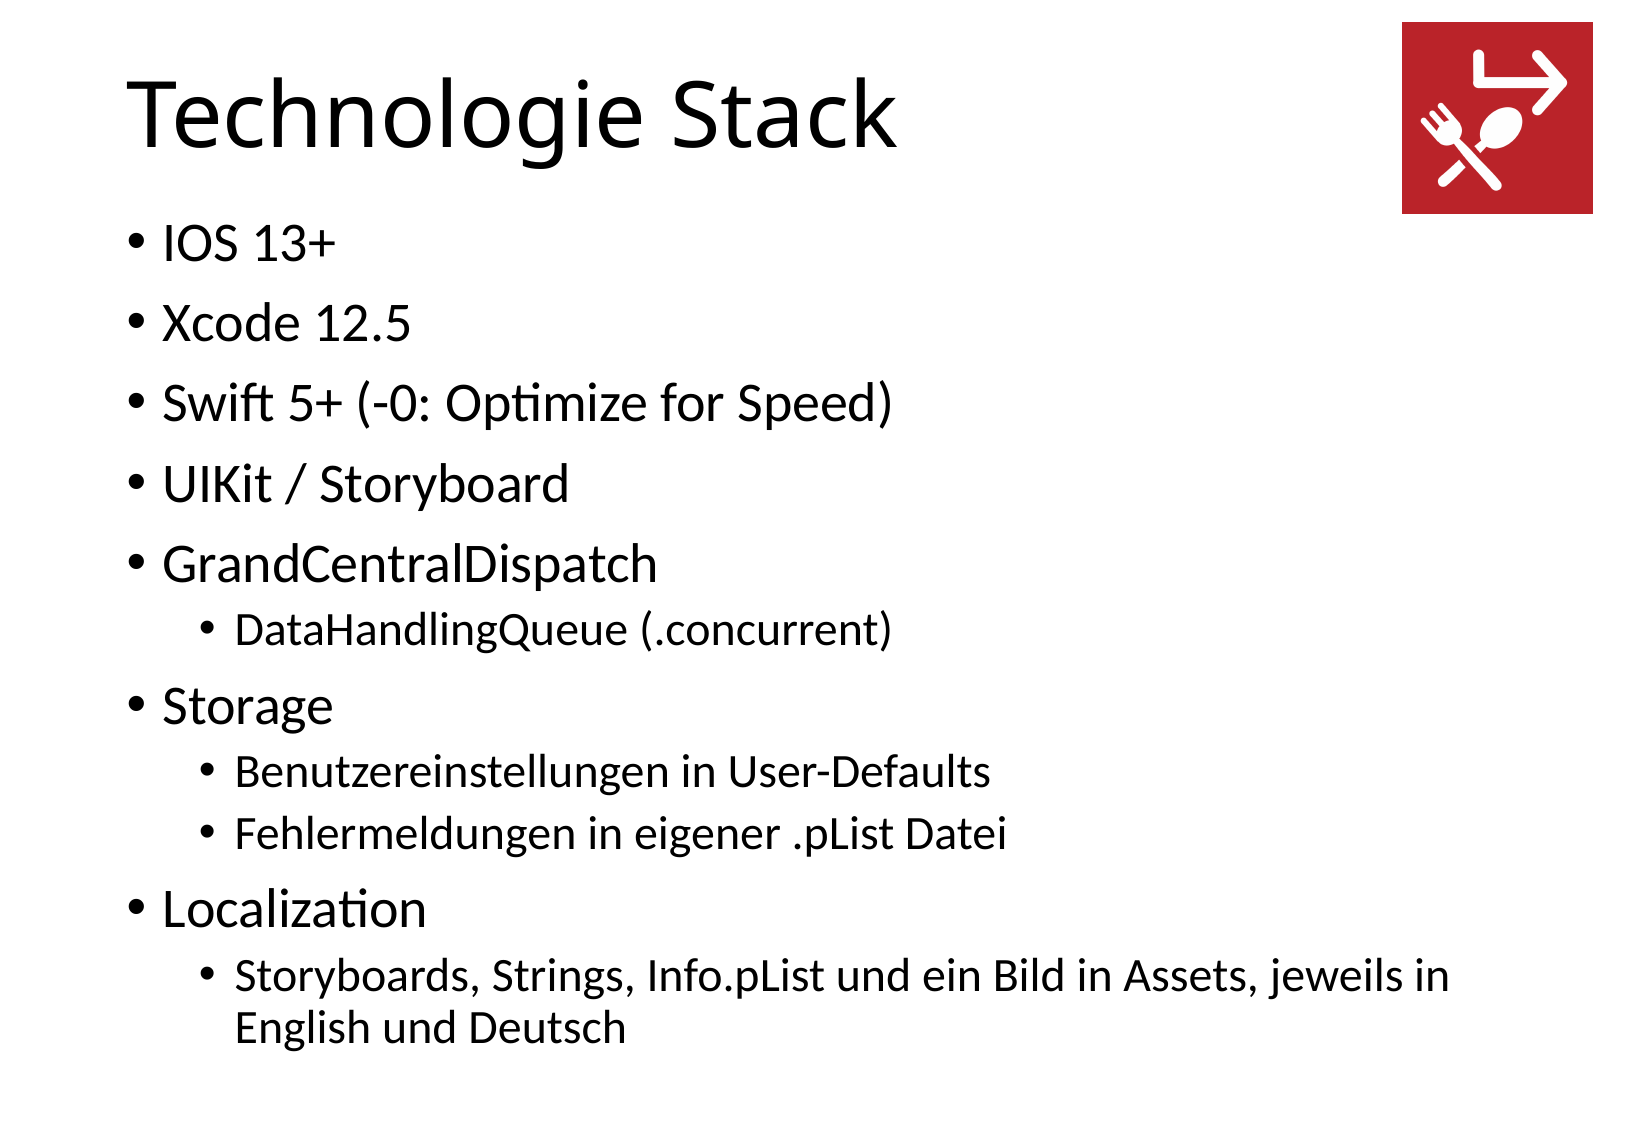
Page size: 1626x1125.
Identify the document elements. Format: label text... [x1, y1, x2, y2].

picture [1402, 22, 1593, 214]
list IOS 13+ Xcode 12.5 Swift 5+ (-0: Optimize for Speed) UIKit / Storyboard GrandCentralDispatch DataHandlingQueue (.concurrent) Storage Benutzereinstellungen in User-Defaults Fehlermeldungen in eigener .pList Datei Localization Storyboards, Strings, Info.pList und ein Bild in Assets, jeweils in English und Deutsch [111, 205, 1514, 1066]
title Technologie Stack [111, 59, 1514, 176]
